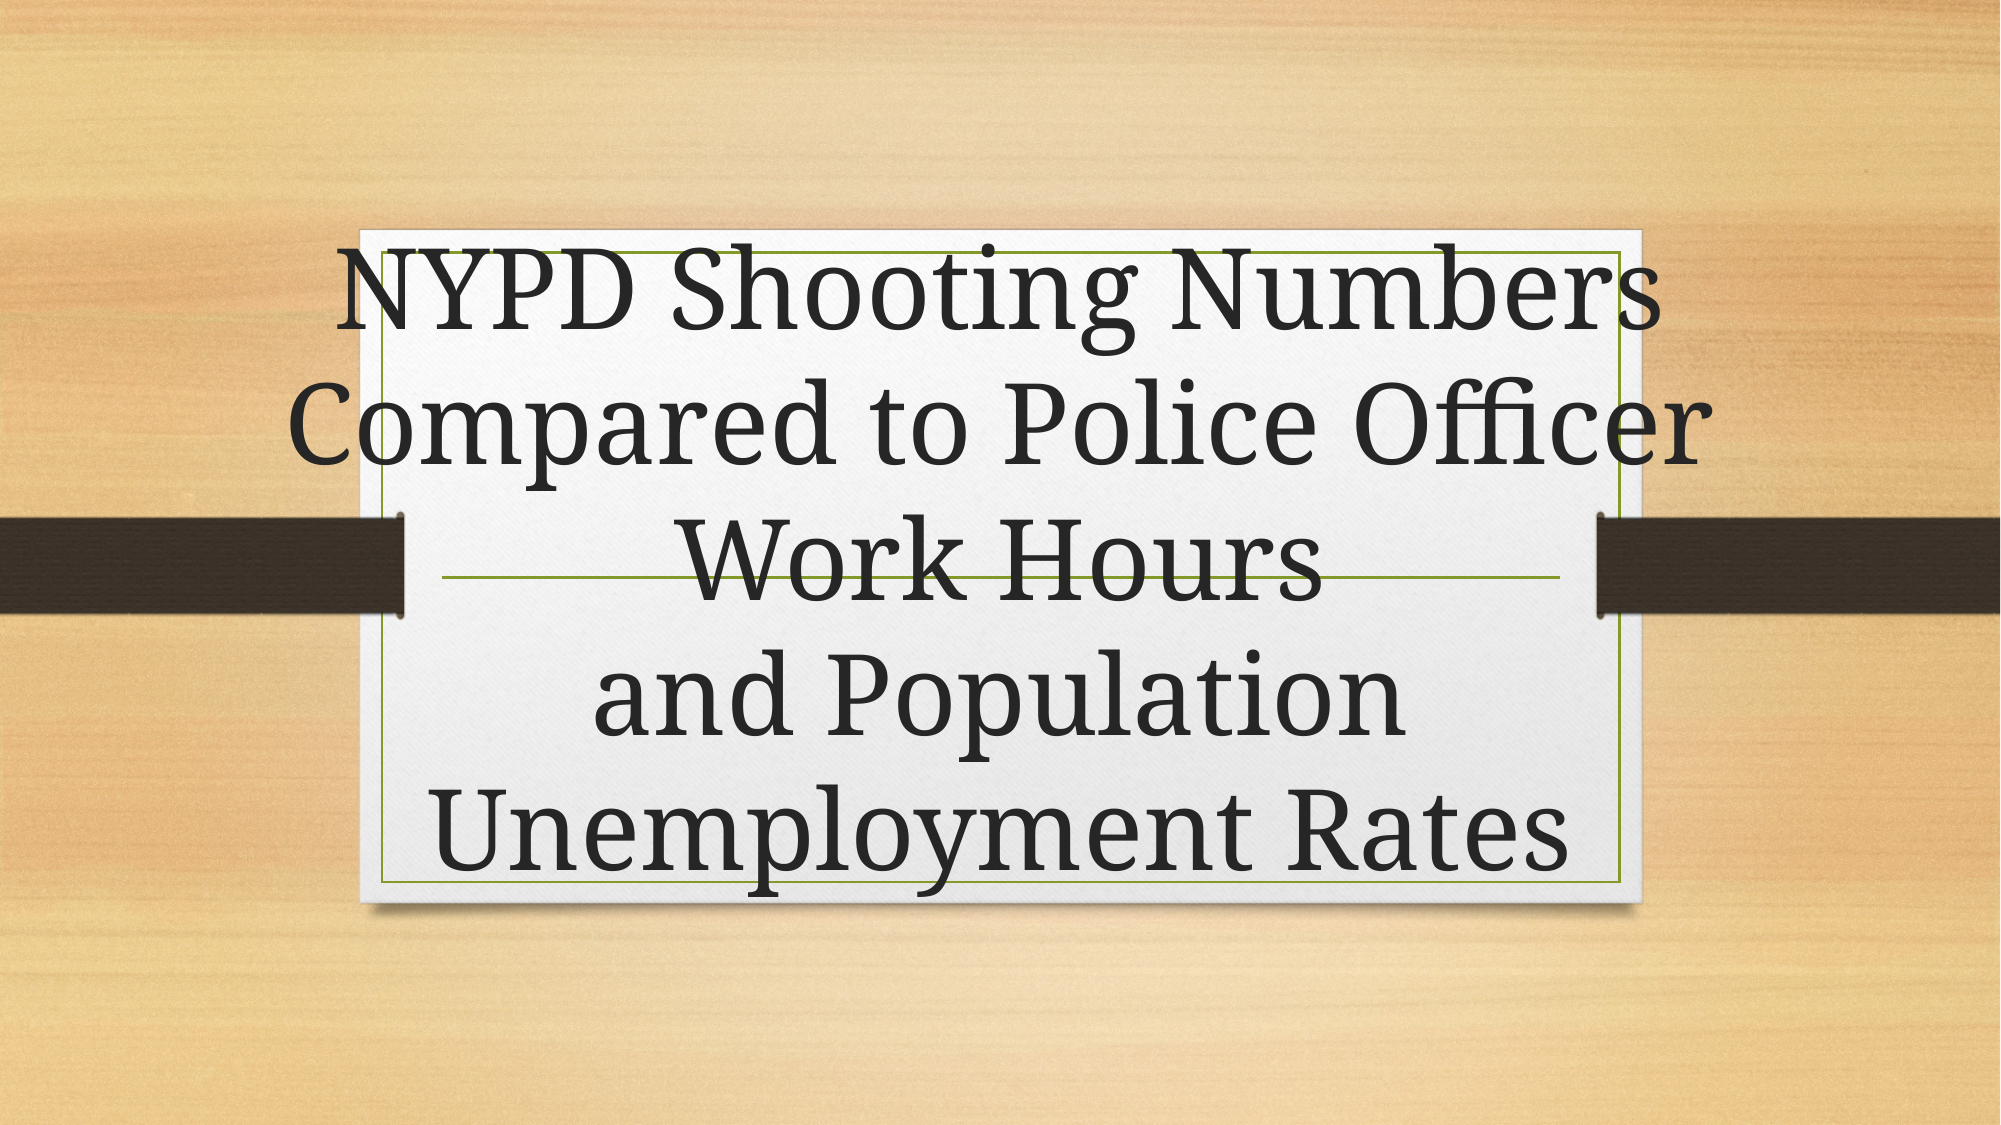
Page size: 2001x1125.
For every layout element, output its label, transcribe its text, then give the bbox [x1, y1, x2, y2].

title NYPD Shooting Numbers Compared to Police Officer Work Hours and Population Unemployment Rates [249, 184, 1750, 900]
picture [0, 0, 2001, 1125]
